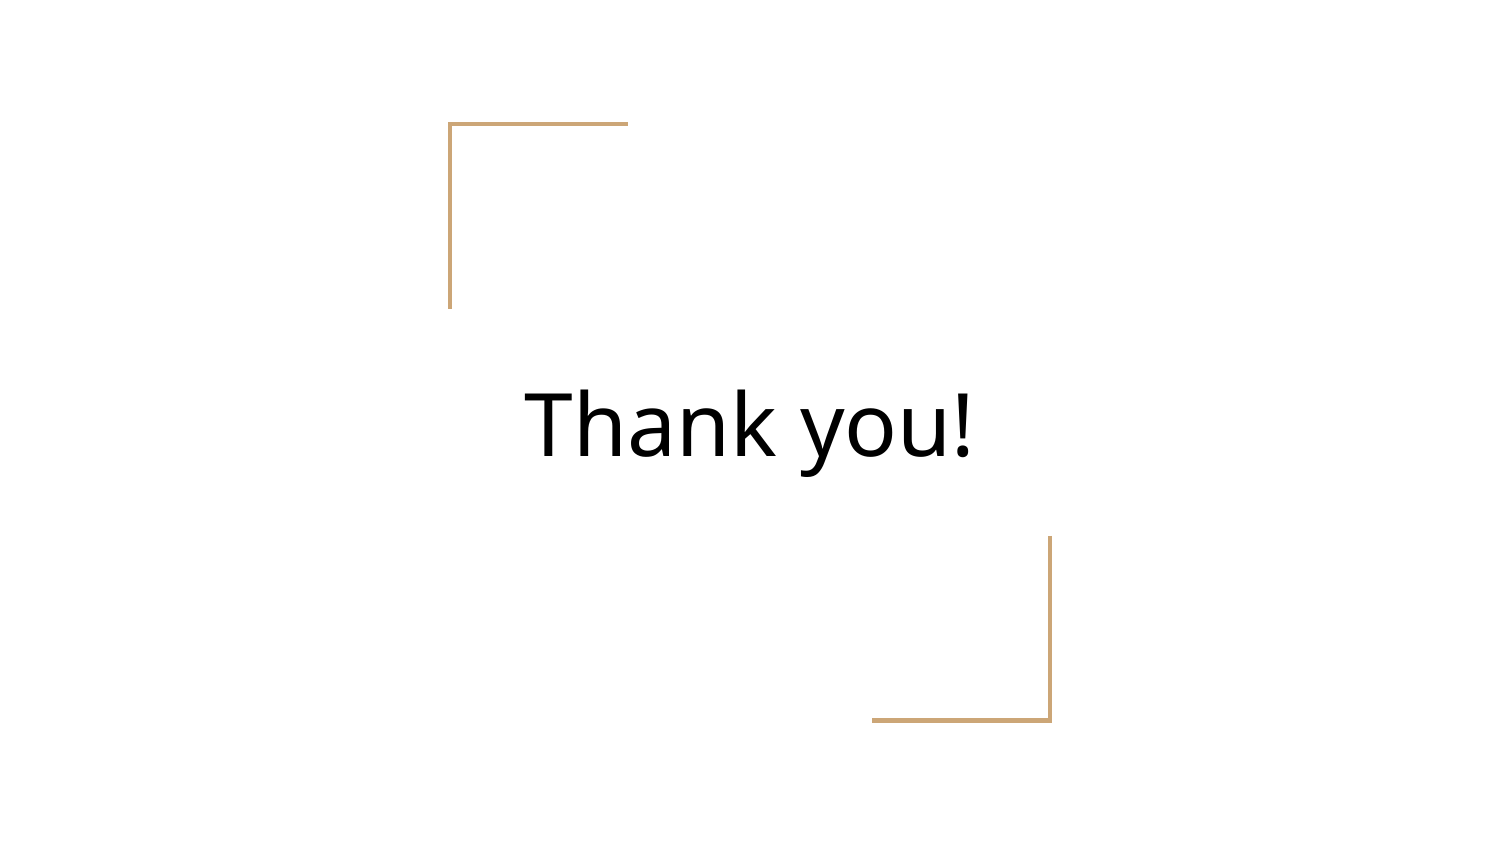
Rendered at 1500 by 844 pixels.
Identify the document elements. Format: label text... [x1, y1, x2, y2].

title Thank you! [499, 236, 1001, 490]
